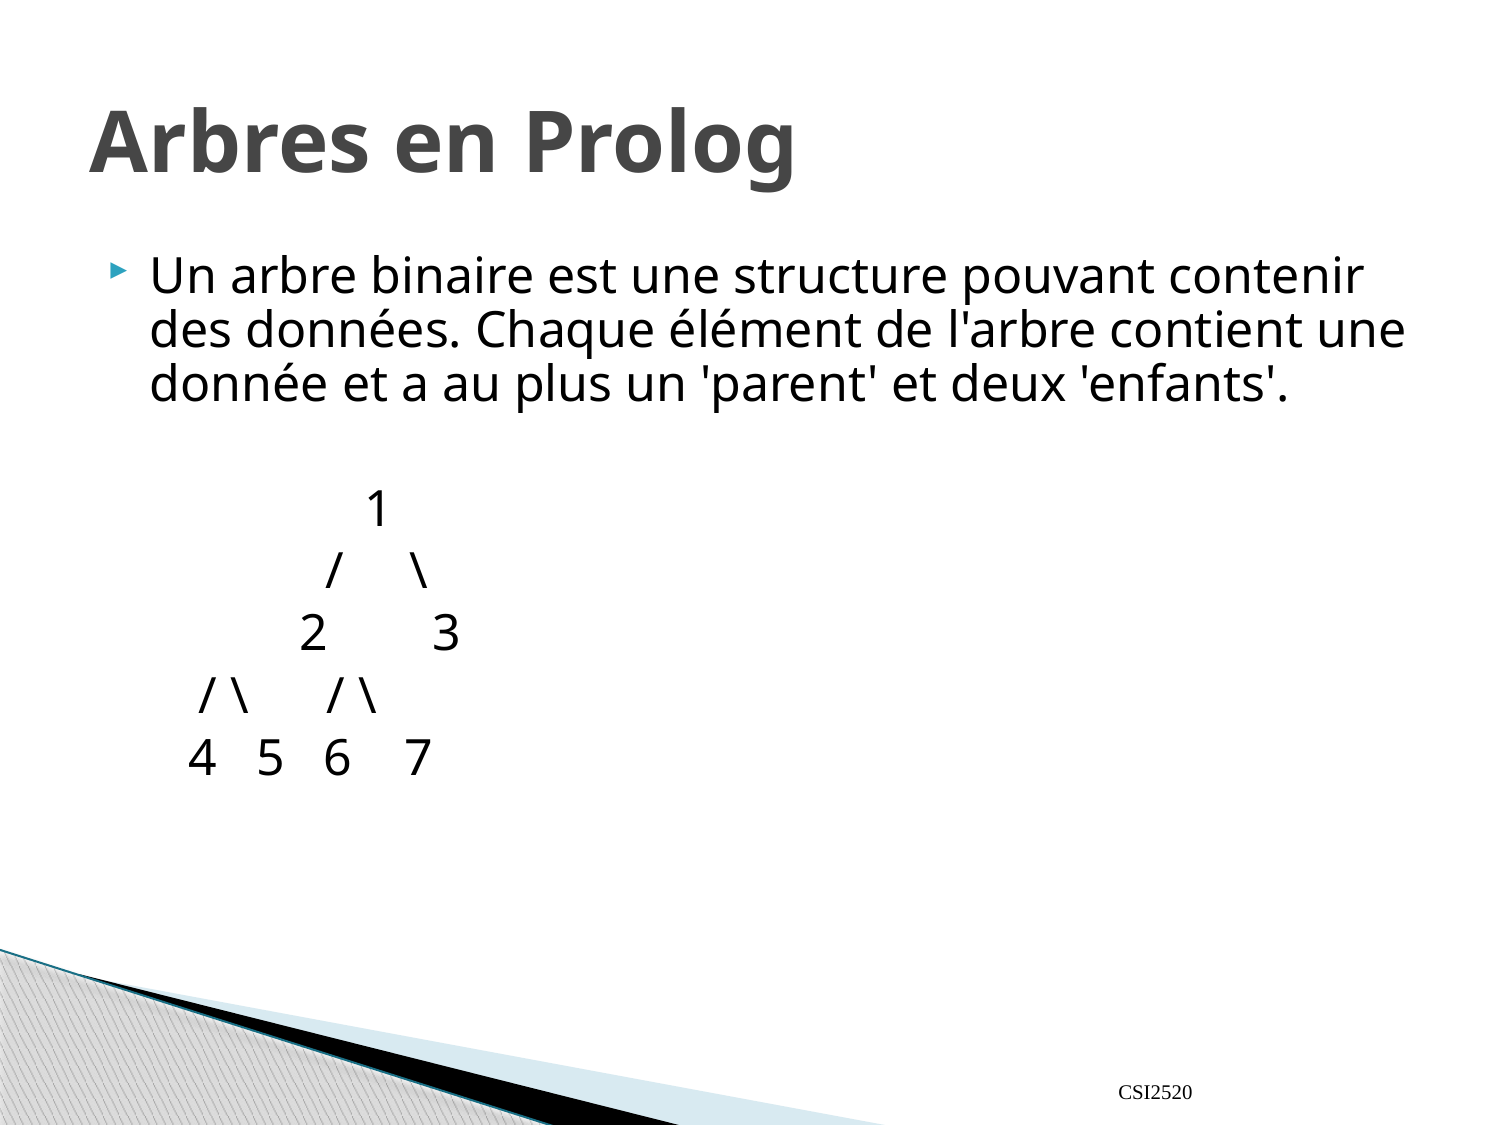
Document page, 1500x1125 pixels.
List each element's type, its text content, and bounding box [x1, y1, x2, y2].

list Un arbre binaire est une structure pouvant contenir des données. Chaque élément de l'arbre contient une donnée et a au plus un 'parent' et deux 'enfants'. 1 / \ 2 3 / \ / \ 4 5 6 7 [75, 243, 1425, 986]
title Arbres en Prolog [75, 45, 1425, 233]
slide_number CSI2520 [1103, 1051, 1419, 1112]
